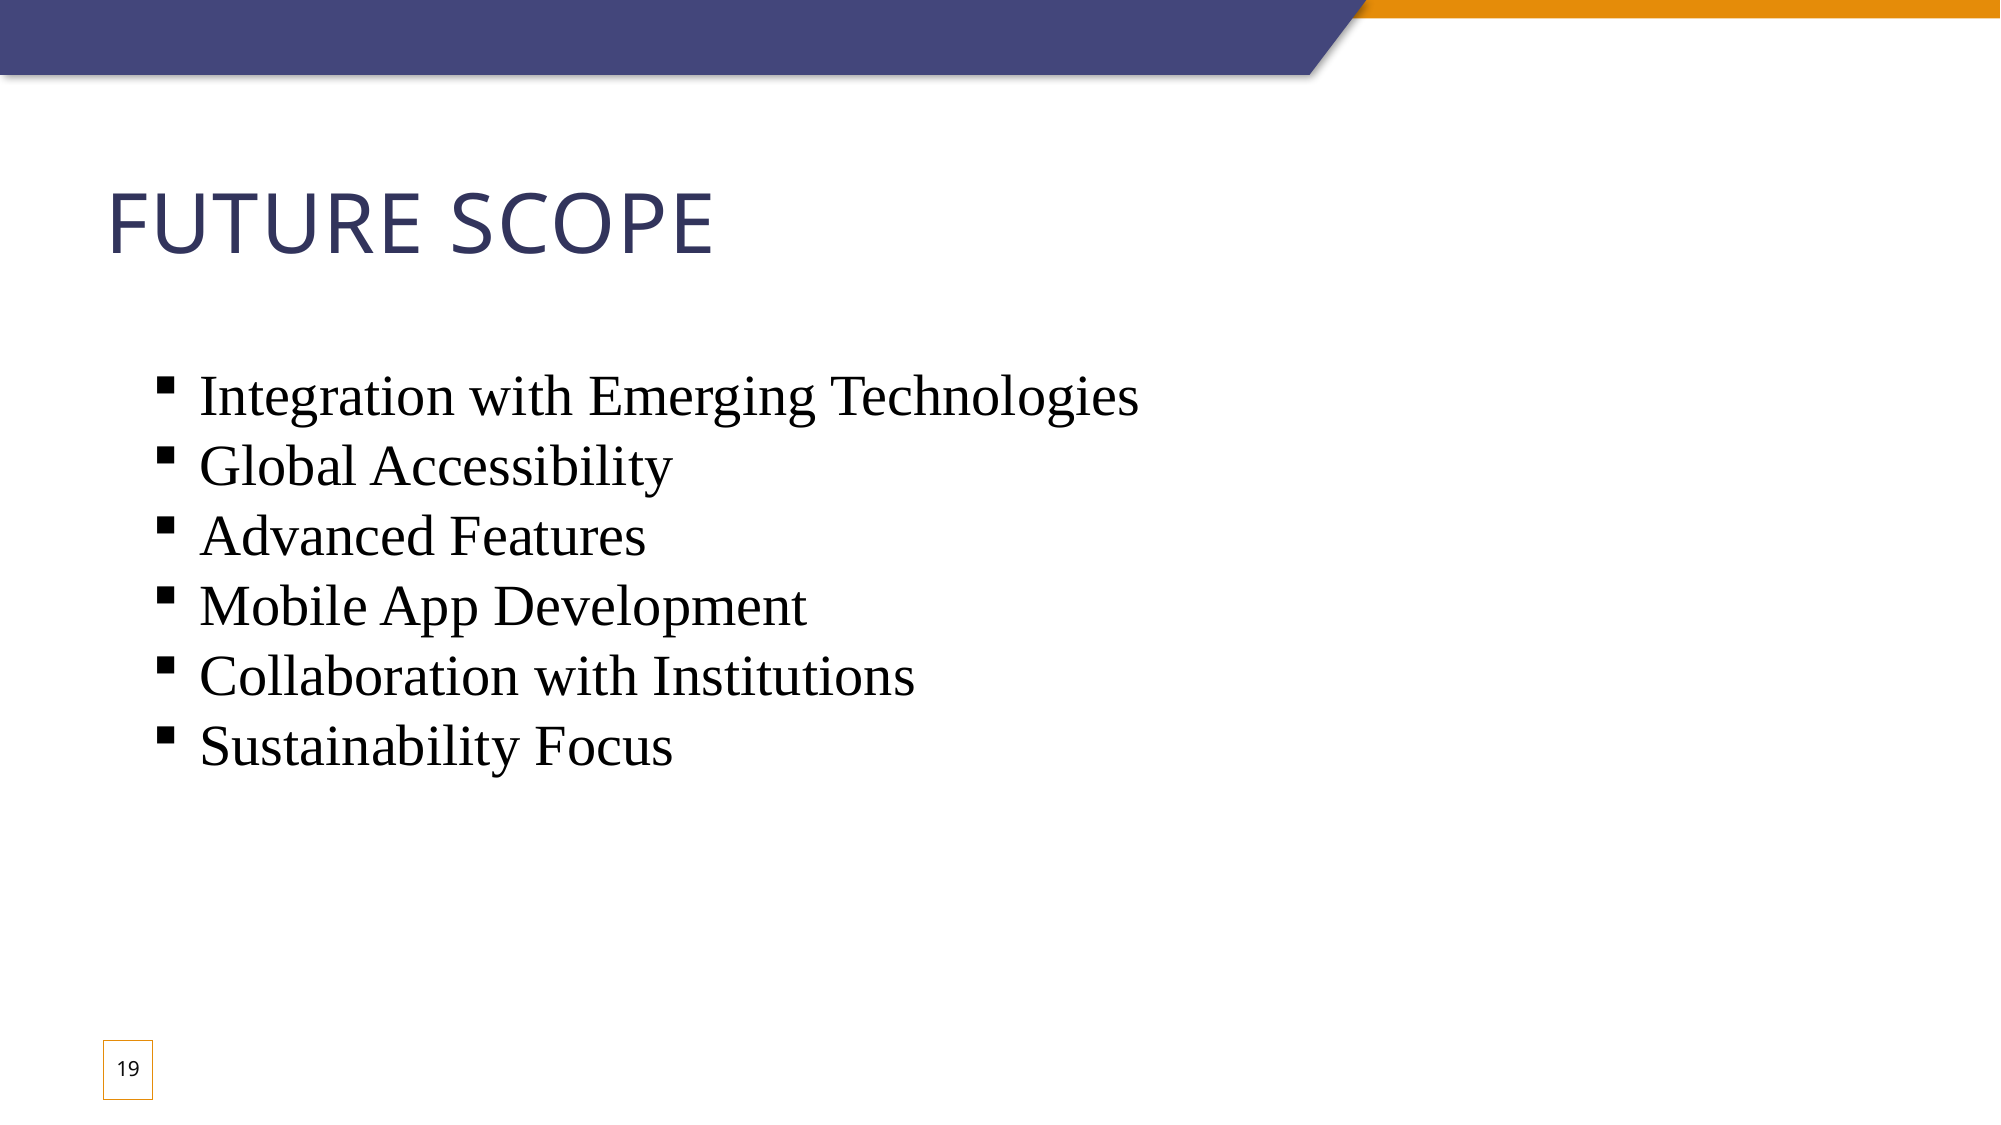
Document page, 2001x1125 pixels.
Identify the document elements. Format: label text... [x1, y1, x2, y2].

title FUTURE SCOPE [90, 162, 1863, 279]
text_box Integration with Emerging Technologies Global Accessibility Advanced Features Mobile App Development Collaboration with Institutions Sustainability Focus [137, 349, 1544, 785]
slide_number 19 [103, 1040, 153, 1100]
